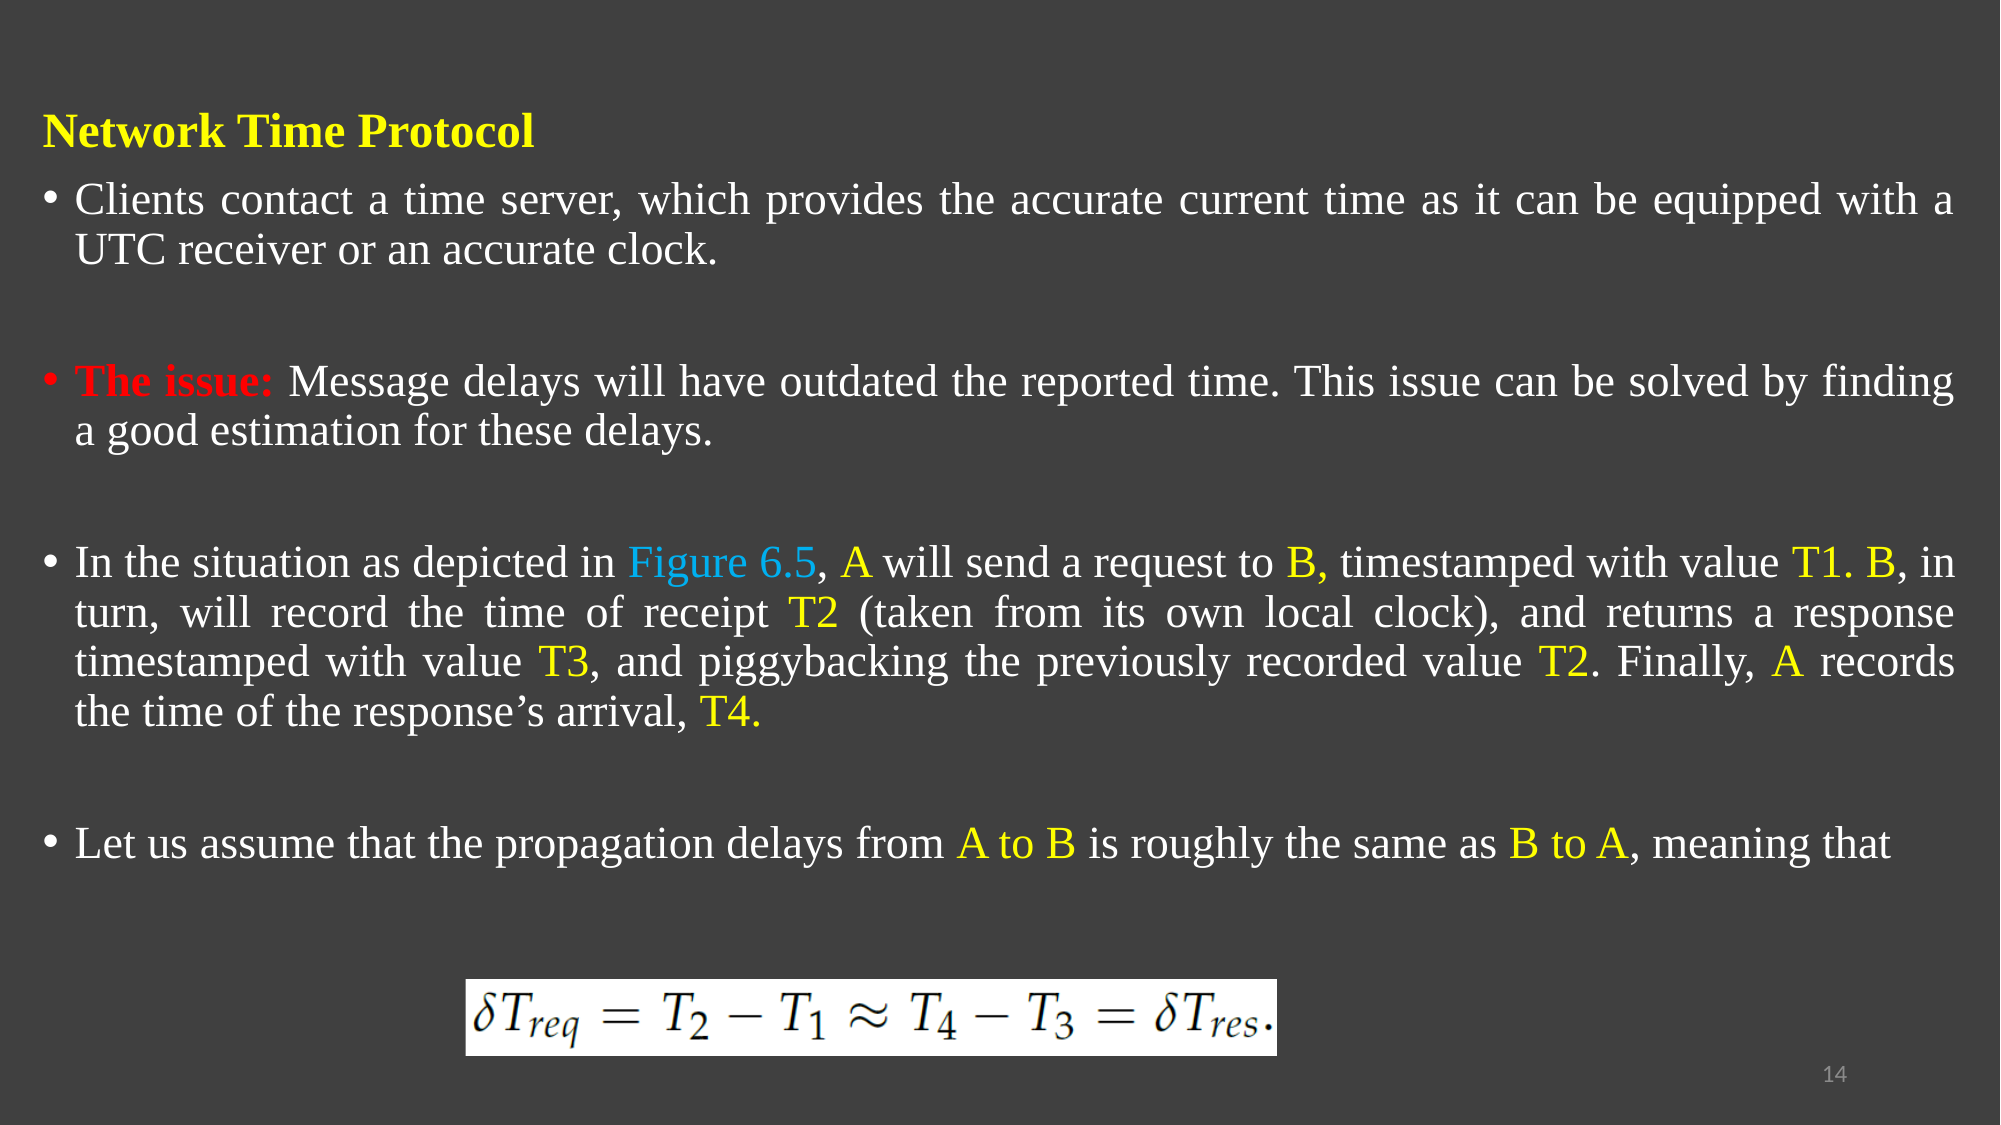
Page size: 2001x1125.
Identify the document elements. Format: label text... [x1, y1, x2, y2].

picture [465, 978, 1277, 1056]
slide_number 14 [1412, 1042, 1863, 1103]
list Network Time Protocol Clients contact a time server, which provides the accurate current time as it can be equipped with a UTC receiver or an accurate clock. The issue: Message delays will have outdated the reported time. This issue can be solved by finding a good estimation for these delays. In the situation as depicted in Figure 6.5, A will send a request to B, timestamped with value T1. B, in turn, will record the time of receipt T2 (taken from its own local clock), and returns a response timestamped with value T3, and piggybacking the previously recorded value T2. Finally, A records the time of the response’s arrival, T4. Let us assume that the propagation delays from A to B is roughly the same as B to A, meaning that [27, 22, 1971, 1103]
